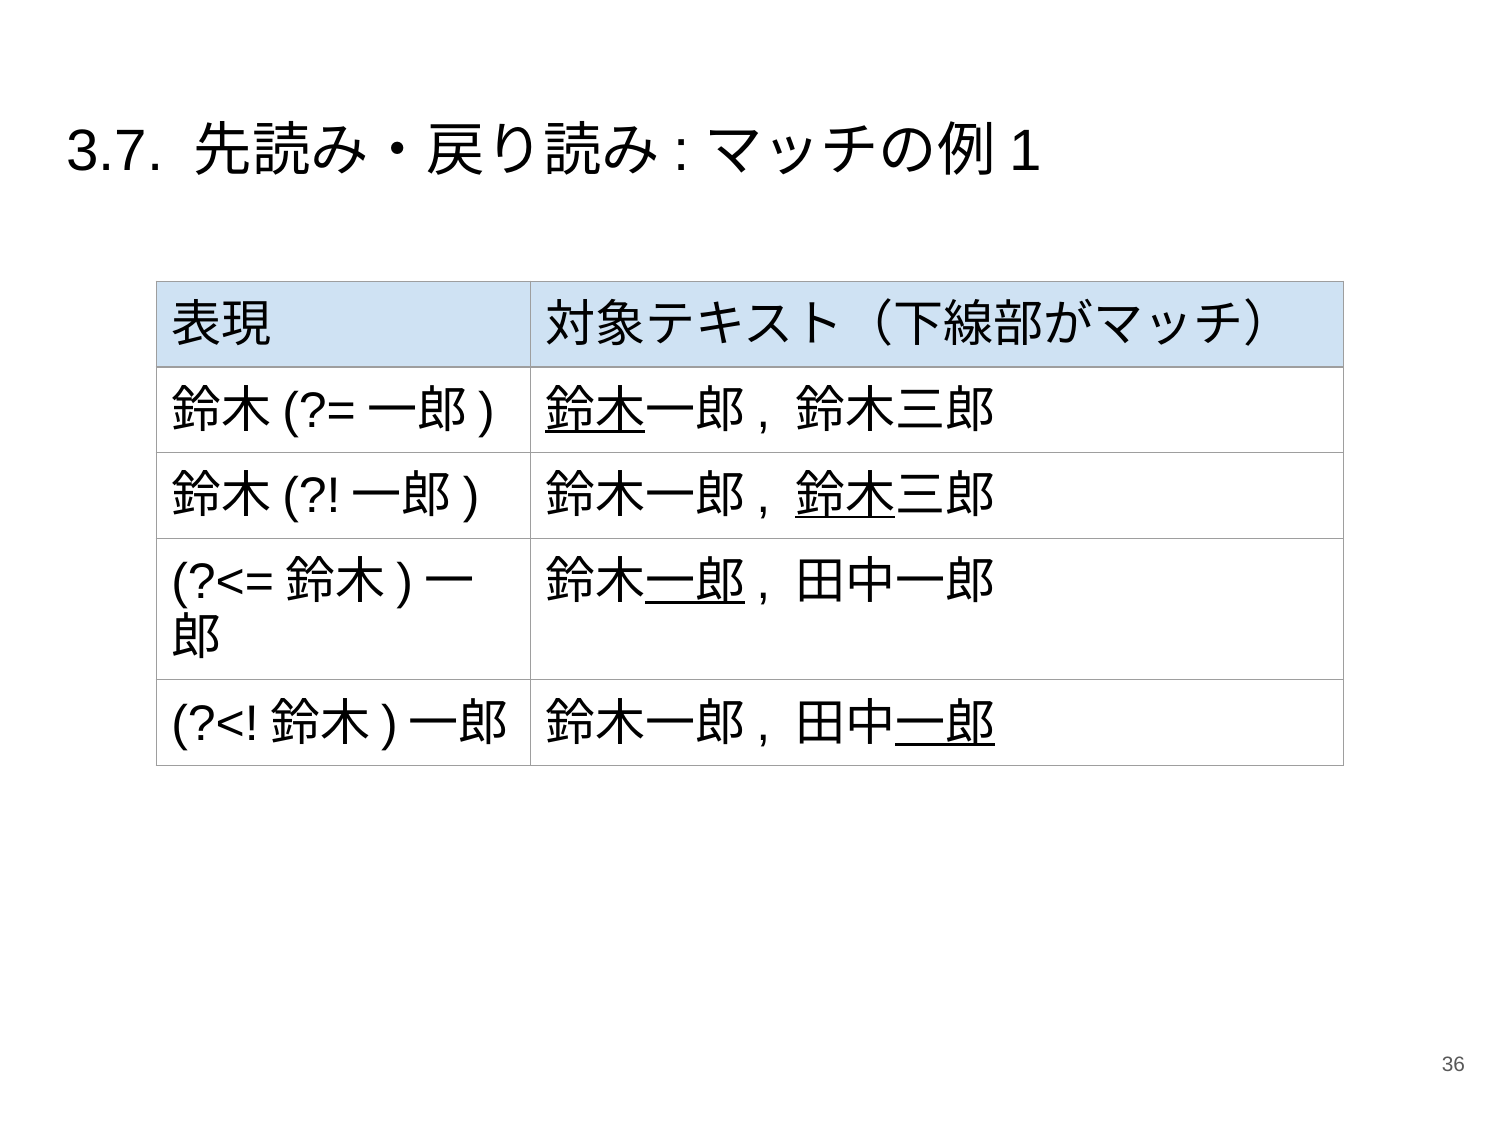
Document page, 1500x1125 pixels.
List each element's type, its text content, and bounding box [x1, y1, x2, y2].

slide_number ‹#› [1389, 1019, 1480, 1106]
table_header 表現 [157, 282, 530, 366]
table_cell 鈴木一郎, 鈴木三郎 [531, 368, 1343, 452]
table_header 対象テキスト（下線部がマッチ） [531, 282, 1343, 366]
table_cell 鈴木一郎, 田中一郎 [531, 680, 1343, 765]
table_cell 鈴木(?!一郎) [157, 453, 530, 538]
table_cell 鈴木(?=一郎) [157, 368, 530, 452]
title 3.7. 先読み・戻り読み:マッチの例1 [51, 97, 1449, 223]
table_cell (?<=鈴木)一郎 [157, 539, 530, 679]
table_cell (?<!鈴木)一郎 [157, 680, 530, 765]
table_cell 鈴木一郎, 田中一郎 [531, 539, 1343, 679]
table_cell 鈴木一郎, 鈴木三郎 [531, 453, 1343, 538]
